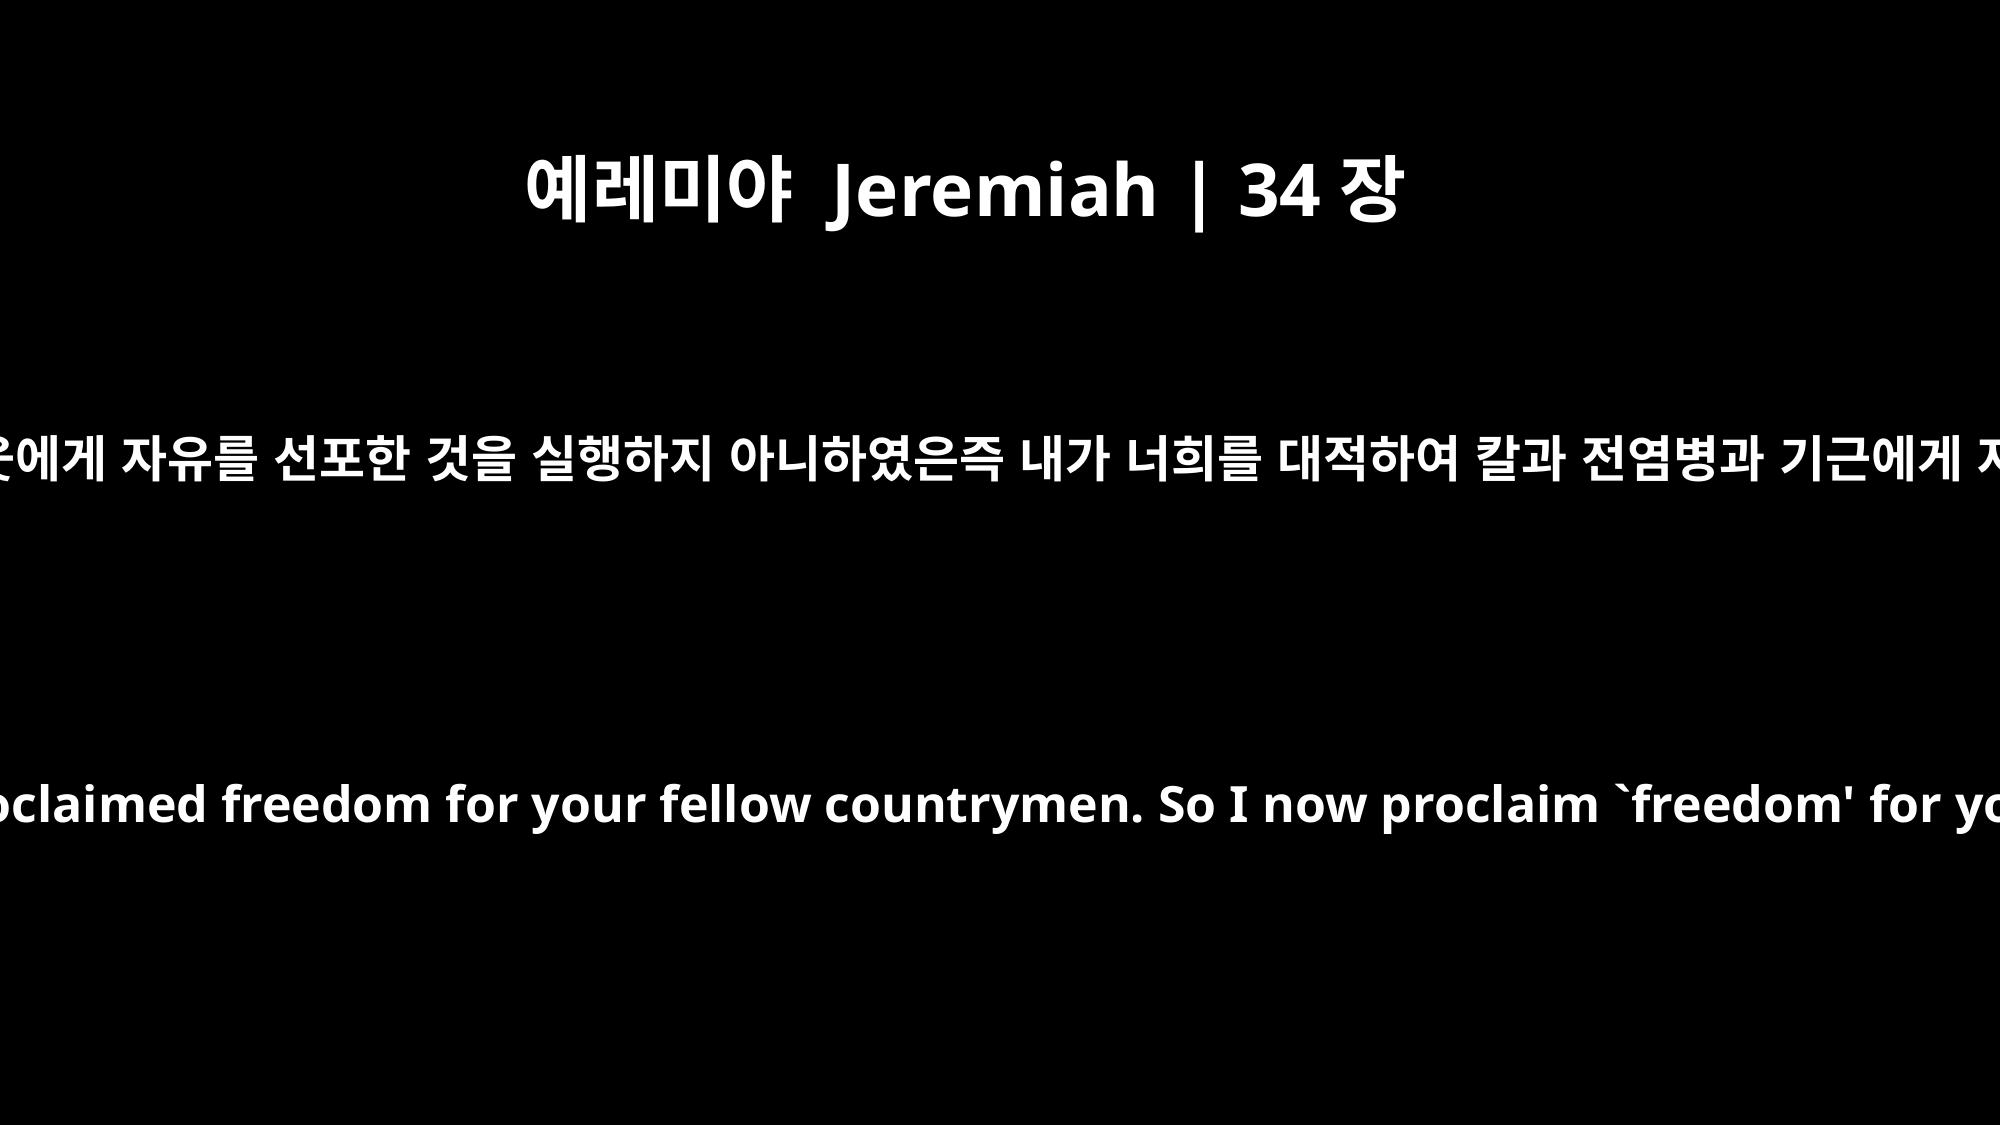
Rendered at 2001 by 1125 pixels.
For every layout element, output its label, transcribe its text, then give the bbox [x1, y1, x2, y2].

text_box 17 그러므로 여호와께서 이와 같이 말씀하시니라 너희가 나에게 순종하지 아니하고 각기 형제와 이웃에게 자유를 선포한 것을 실행하지 아니하였은즉 내가 너희를 대적하여 칼과 전염병과 기근에게 자유를 주리라 여호와의 말씀이니라 내가 너희를 세계 여러 나라 가운데에 흩어지게 할 것이며 [0, 359, 2000, 495]
text_box "Therefore, this is what the LORD says: You have not obeyed me; you have not proclaimed freedom for your fellow countrymen. So I now proclaim `freedom' for you, declares the LORD -- `freedom' to fall by the sword, plague and famine. I will make you abhorrent to all the kingdoms of the earth. [0, 764, 2000, 900]
text_box 예레미야 Jeremiah | 34장 [510, 136, 1422, 239]
